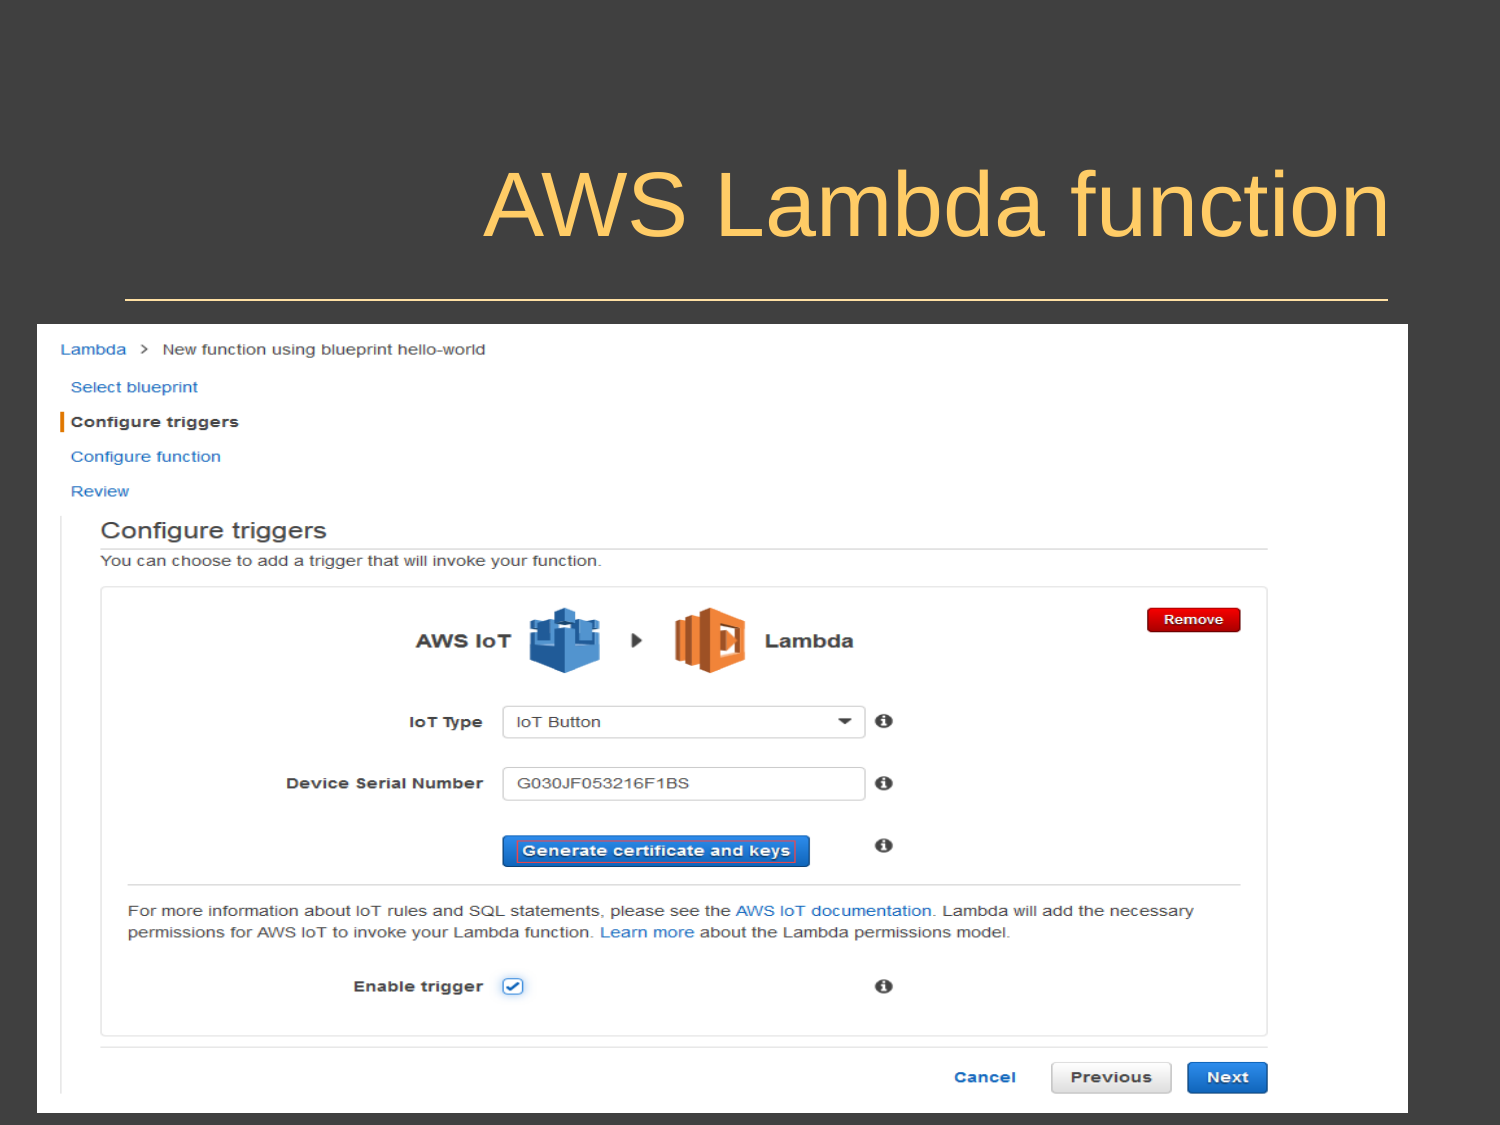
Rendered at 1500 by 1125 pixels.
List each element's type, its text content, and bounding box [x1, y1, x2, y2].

text_box AWS Lambda function [344, 137, 1408, 263]
picture [37, 324, 1408, 1113]
